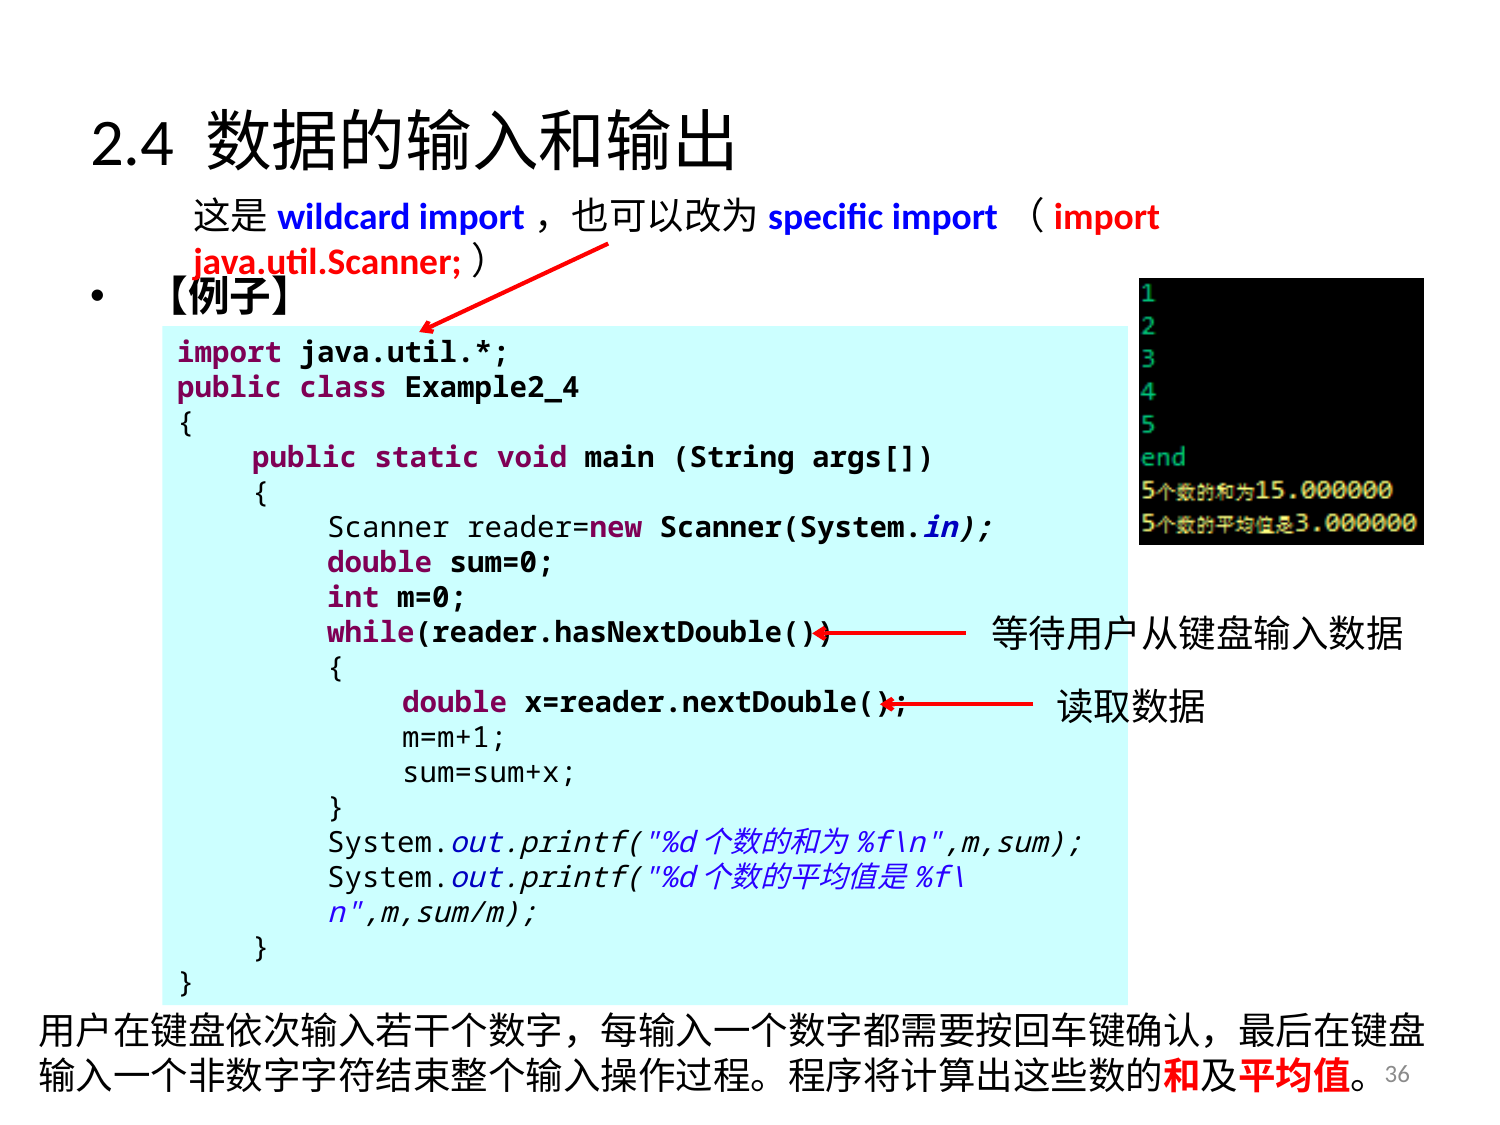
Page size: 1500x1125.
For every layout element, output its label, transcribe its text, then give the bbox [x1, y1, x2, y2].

text_box import java.util.*; public class Example2_4 { public static void main (String args[]) { Scanner reader=new Scanner(System.in); double sum=0; int m=0; while(reader.hasNextDouble()) { double x=reader.nextDouble(); m=m+1; sum=sum+x; } System.out.printf("%d个数的和为%f\n",m,sum); System.out.printf("%d个数的平均值是%f\n",m,sum/m); } } [162, 326, 1128, 999]
text_box 等待用户从键盘输入数据 [976, 602, 1419, 663]
picture [1139, 278, 1424, 546]
text_box 用户在键盘依次输入若干个数字，每输入一个数字都需要按回车键确认，最后在键盘输入一个非数字字符结束整个输入操作过程。程序将计算出这些数的和及平均值。 [23, 999, 1459, 1105]
text_box 读取数据 [1041, 675, 1222, 735]
list 【例子】 [613, 290, 1425, 999]
slide_number 36 [1074, 1042, 1425, 1103]
text_box 这是wildcard import，也可以改为specific import（import java.util.Scanner;） [178, 184, 1471, 290]
title 2.4 数据的输入和输出 [75, 45, 1425, 233]
list 【例子】 [75, 262, 413, 999]
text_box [418, 243, 609, 333]
